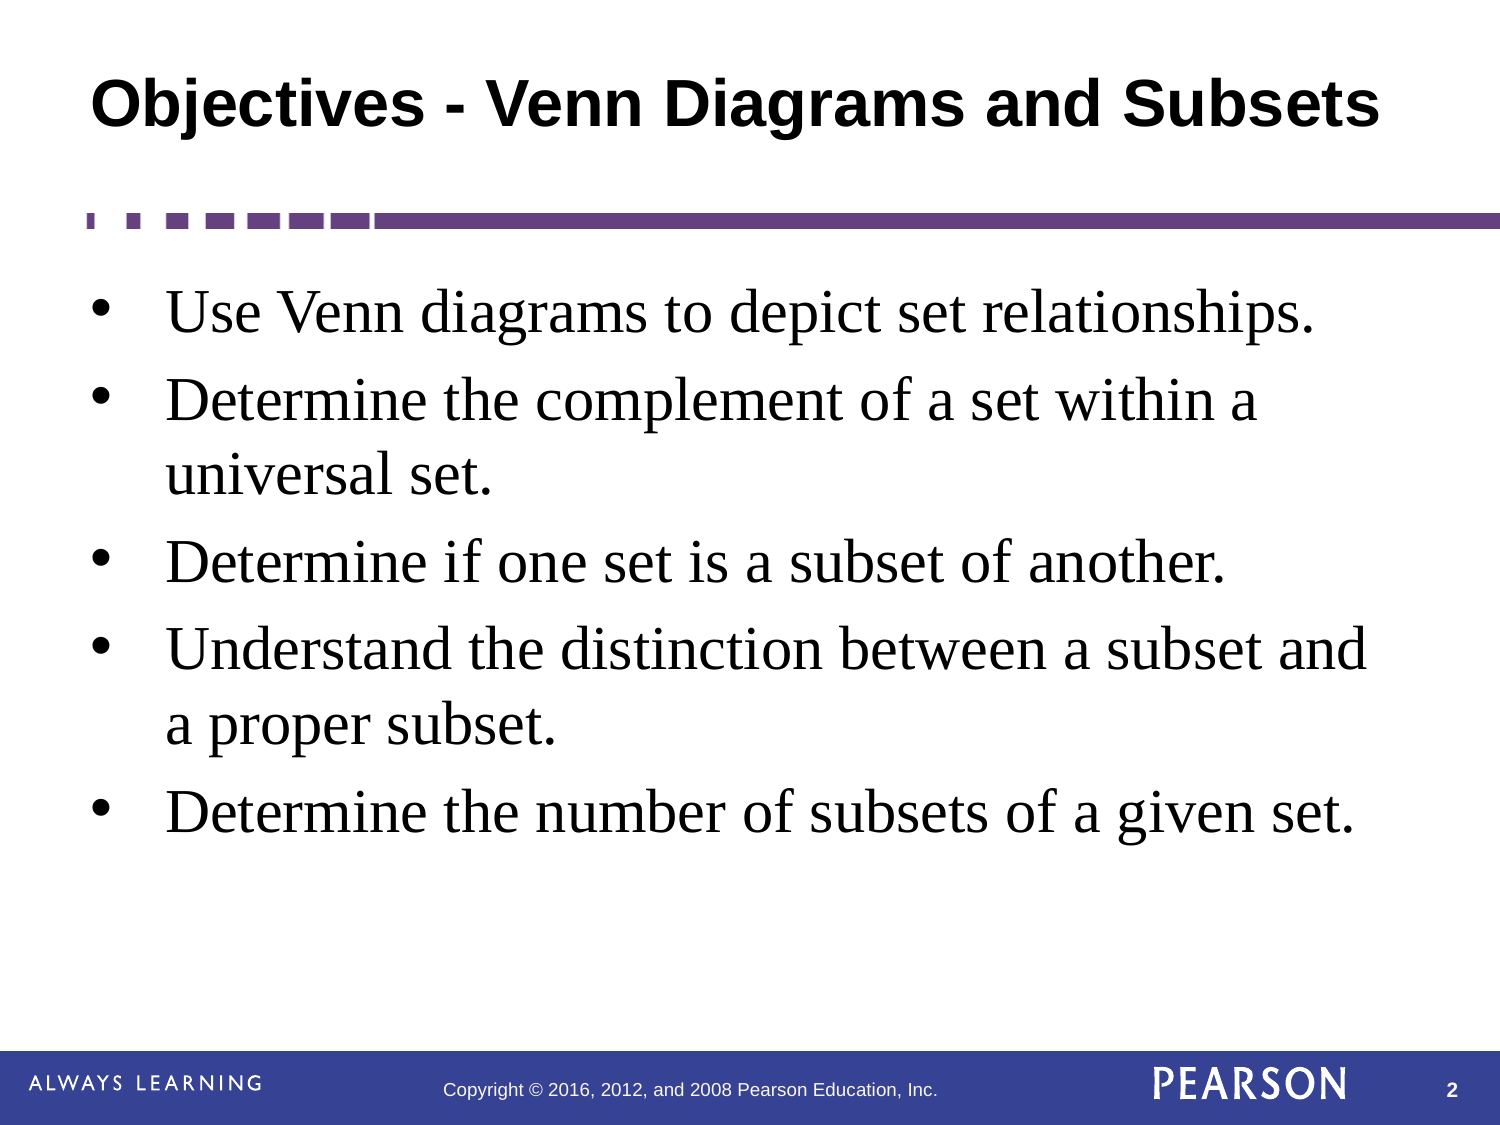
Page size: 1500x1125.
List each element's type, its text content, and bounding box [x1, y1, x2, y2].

picture [60, 213, 1500, 229]
list Use Venn diagrams to depict set relationships. Determine the complement of a set within a universal set. Determine if one set is a subset of another. Understand the distinction between a subset and a proper subset. Determine the number of subsets of a given set. [75, 262, 1425, 1005]
title Objectives - Venn Diagrams and Subsets [75, 53, 1425, 148]
